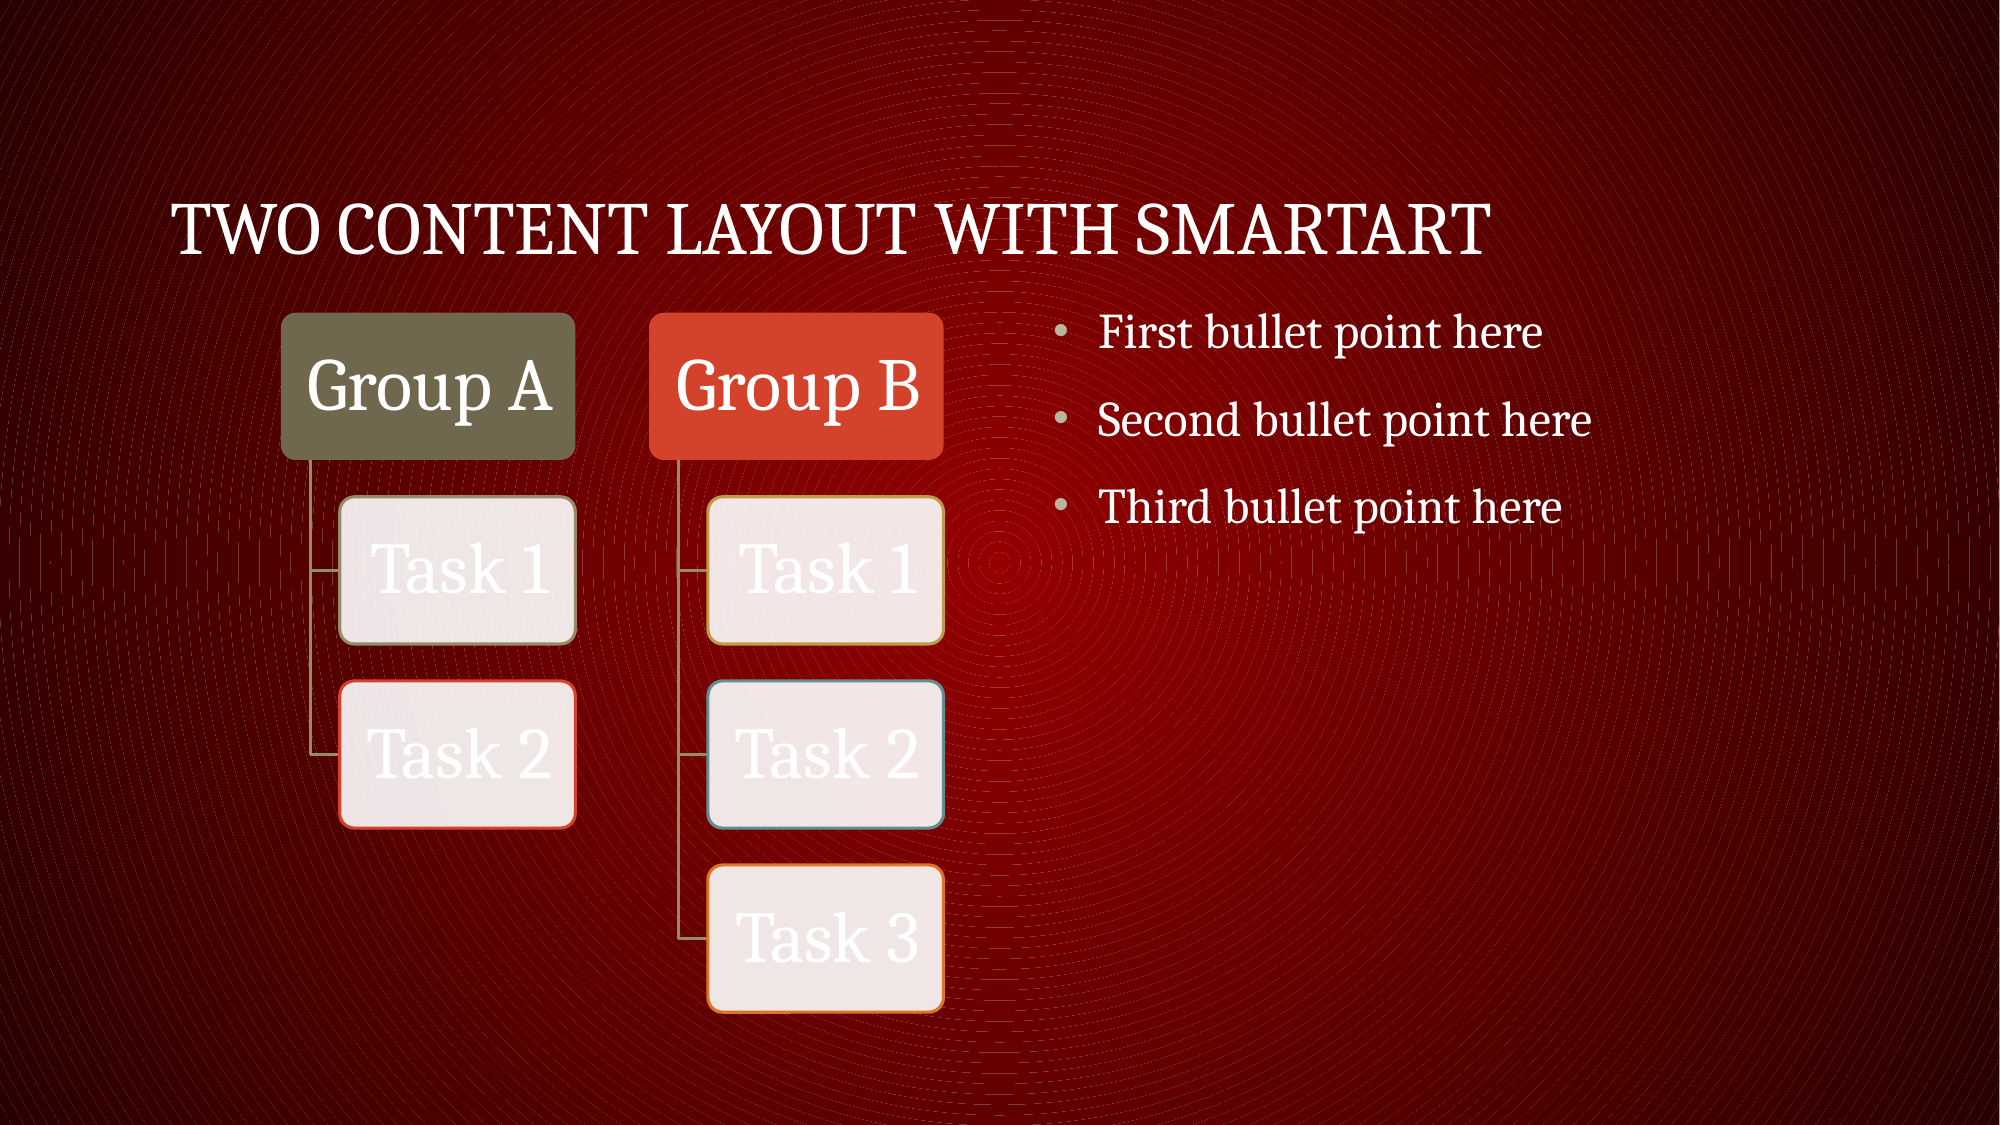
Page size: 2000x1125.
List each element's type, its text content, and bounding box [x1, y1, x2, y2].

list First bullet point here Second bullet point here Third bullet point here [1033, 295, 1850, 1030]
title Two Content Layout with SmartArt [149, 79, 1850, 280]
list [249, 311, 976, 1013]
